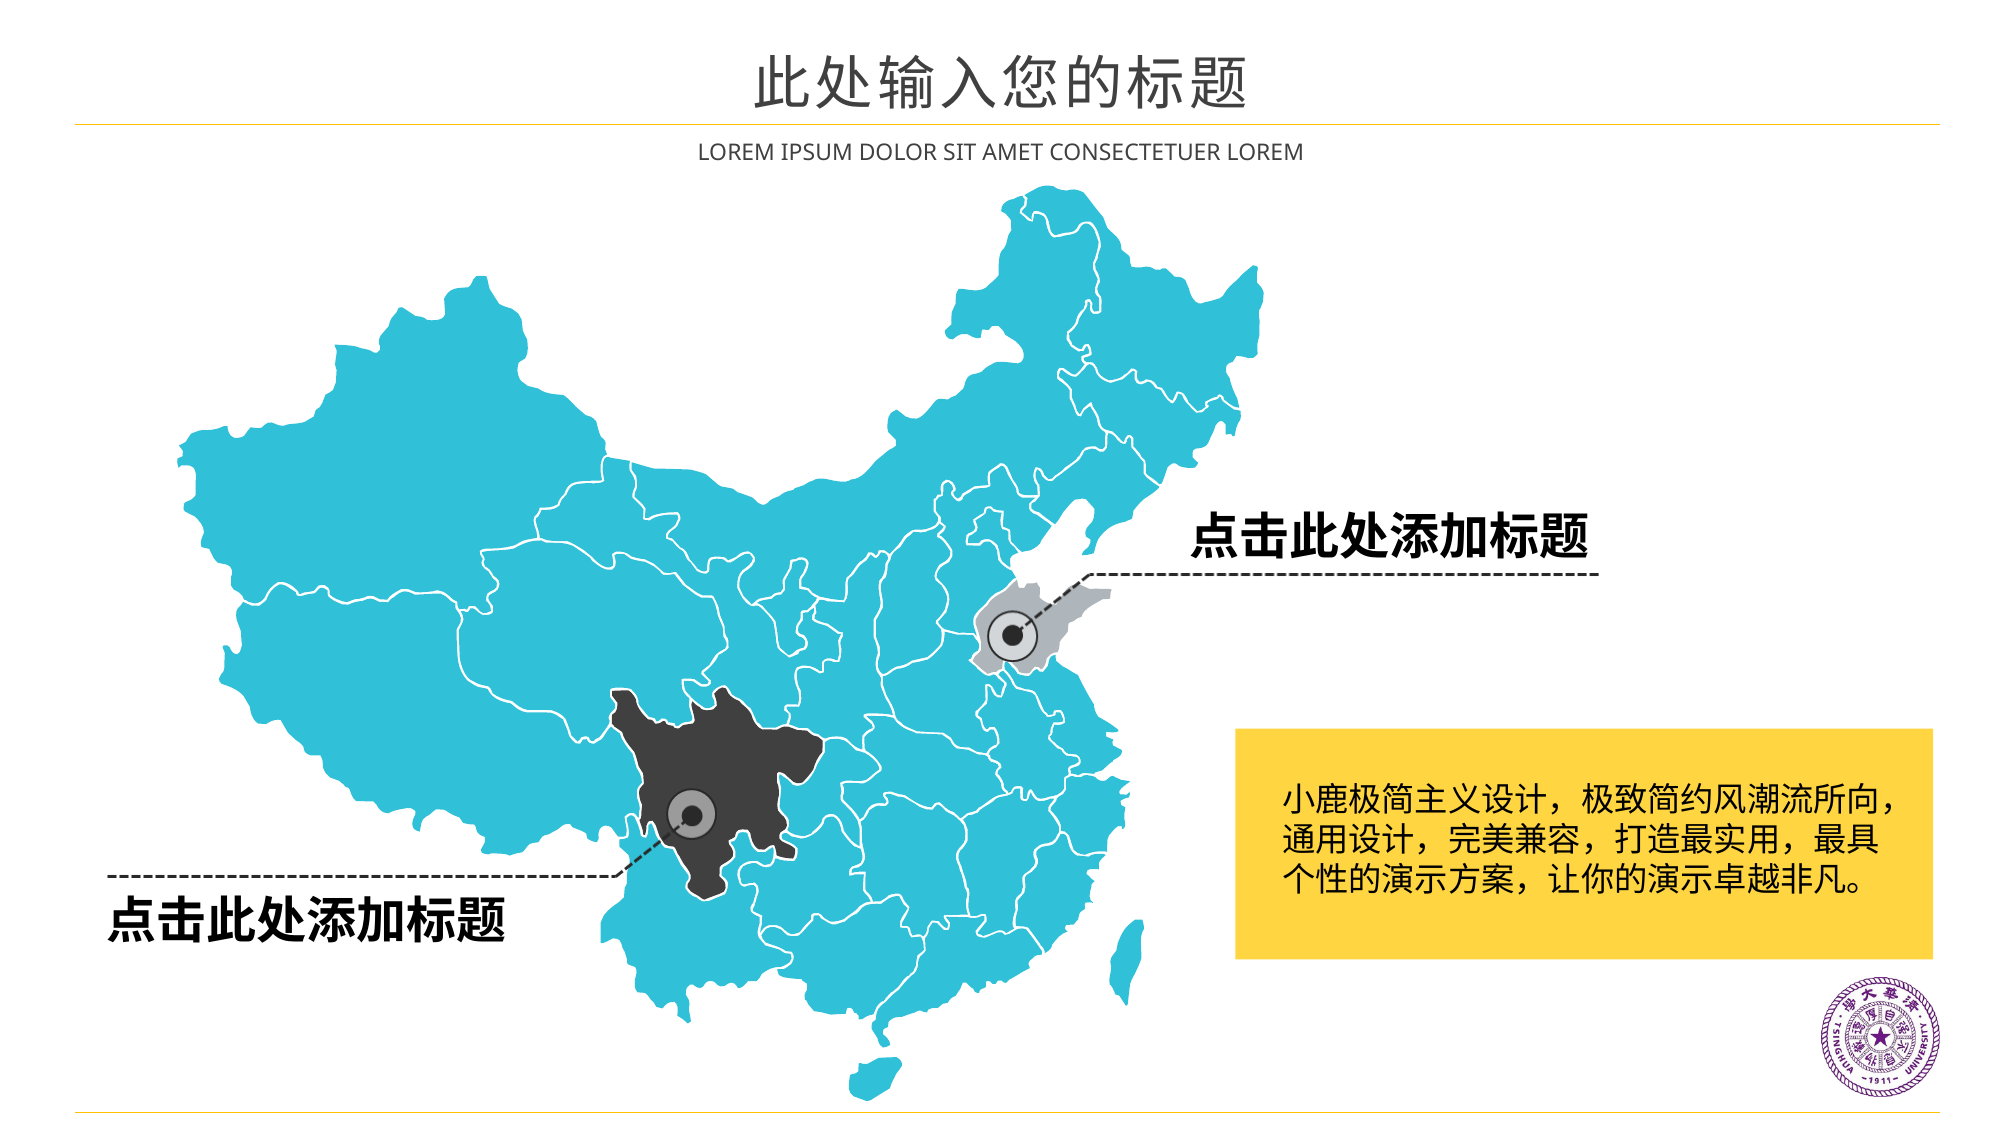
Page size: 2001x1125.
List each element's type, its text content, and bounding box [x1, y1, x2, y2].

text_box [1015, 833, 1106, 954]
text_box [851, 793, 968, 937]
text_box [1004, 662, 1123, 776]
text_box 小鹿极简主义设计，极致简约风潮流所向，通用设计，完美兼容，打造最实用，最具个性的演示方案，让你的演示卓越非凡。 [1267, 770, 1913, 906]
text_box [757, 559, 818, 656]
text_box 此处输入您的标题 [669, 39, 1331, 124]
text_box [1235, 728, 1934, 960]
picture [106, 788, 717, 878]
text_box [876, 523, 951, 675]
text_box 点击此处添加标题 [92, 881, 530, 957]
text_box [977, 671, 1079, 799]
picture [987, 573, 1599, 662]
text_box [958, 788, 1060, 937]
text_box [968, 508, 1019, 568]
text_box 点击此处添加标题 [1174, 497, 1614, 572]
text_box [786, 552, 893, 750]
text_box [458, 540, 727, 742]
text_box [600, 832, 792, 1024]
text_box [177, 275, 608, 614]
text_box [611, 687, 823, 900]
text_box [842, 715, 1006, 820]
text_box [761, 896, 924, 1020]
text_box [739, 816, 871, 935]
text_box [1109, 919, 1144, 1006]
text_box [631, 195, 1106, 605]
picture [1818, 974, 1942, 1099]
text_box [1022, 185, 1264, 412]
text_box [219, 584, 642, 788]
text_box [871, 915, 1042, 1048]
text_box LOREM IPSUM DOLOR SIT AMET CONSECTETUER LOREM [660, 130, 1342, 173]
text_box [1011, 662, 1046, 674]
text_box [1050, 775, 1131, 855]
text_box [972, 605, 1003, 674]
text_box [1059, 364, 1241, 485]
text_box [935, 465, 1052, 637]
text_box [1031, 433, 1160, 556]
text_box [779, 738, 880, 847]
text_box [848, 1057, 903, 1102]
text_box [535, 456, 842, 728]
text_box [882, 631, 1005, 754]
